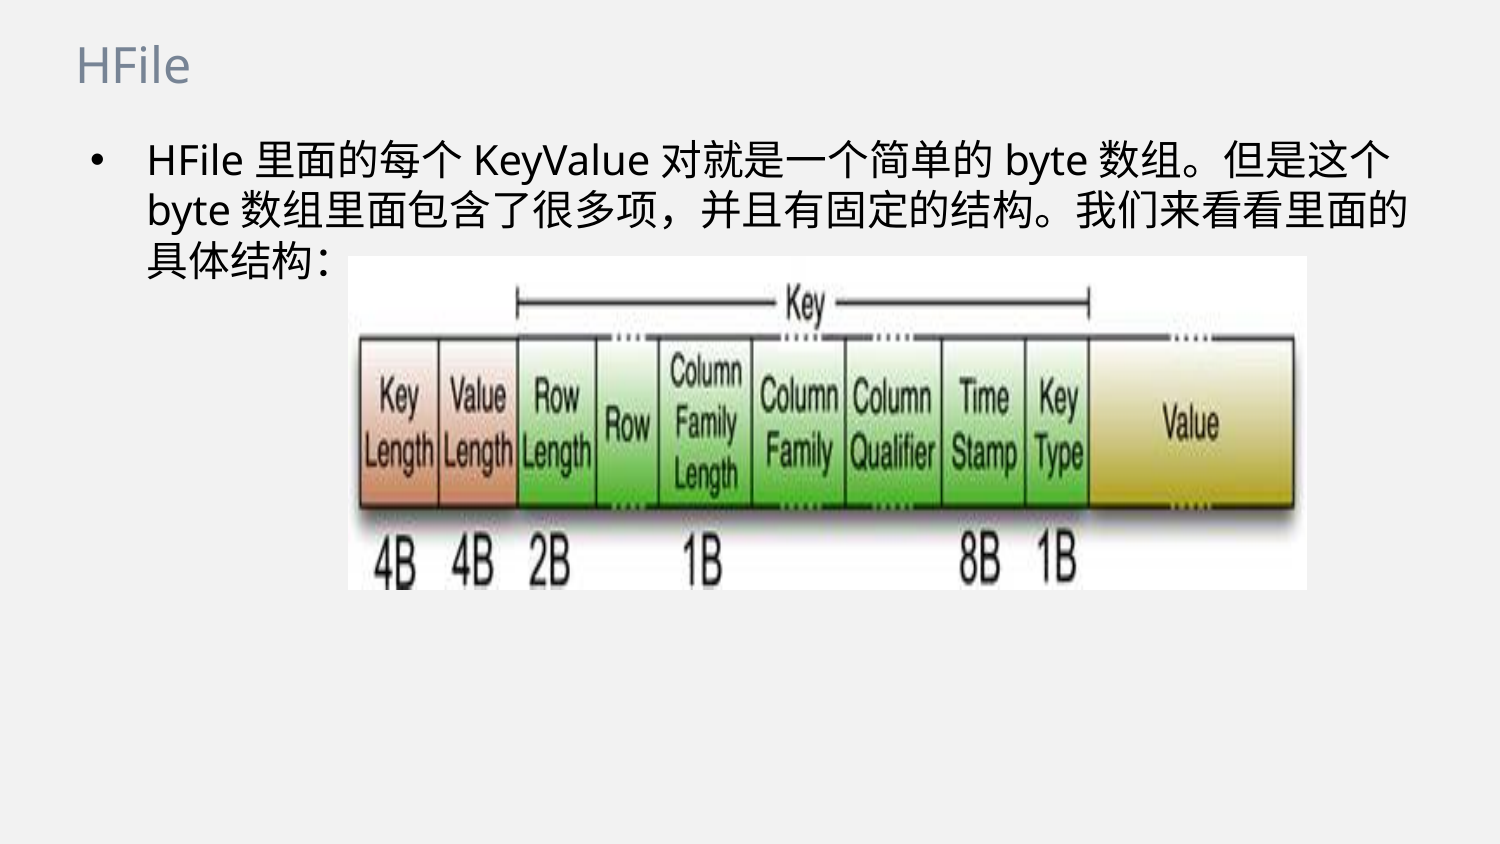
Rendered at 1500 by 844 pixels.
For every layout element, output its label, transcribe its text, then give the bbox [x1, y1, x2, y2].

picture [348, 256, 1307, 590]
text_box HFile [75, 32, 786, 95]
list HFile里面的每个KeyValue对就是一个简单的byte数组。但是这个byte数组里面包含了很多项，并且有固定的结构。我们来看看里面的具体结构： [75, 126, 1426, 741]
